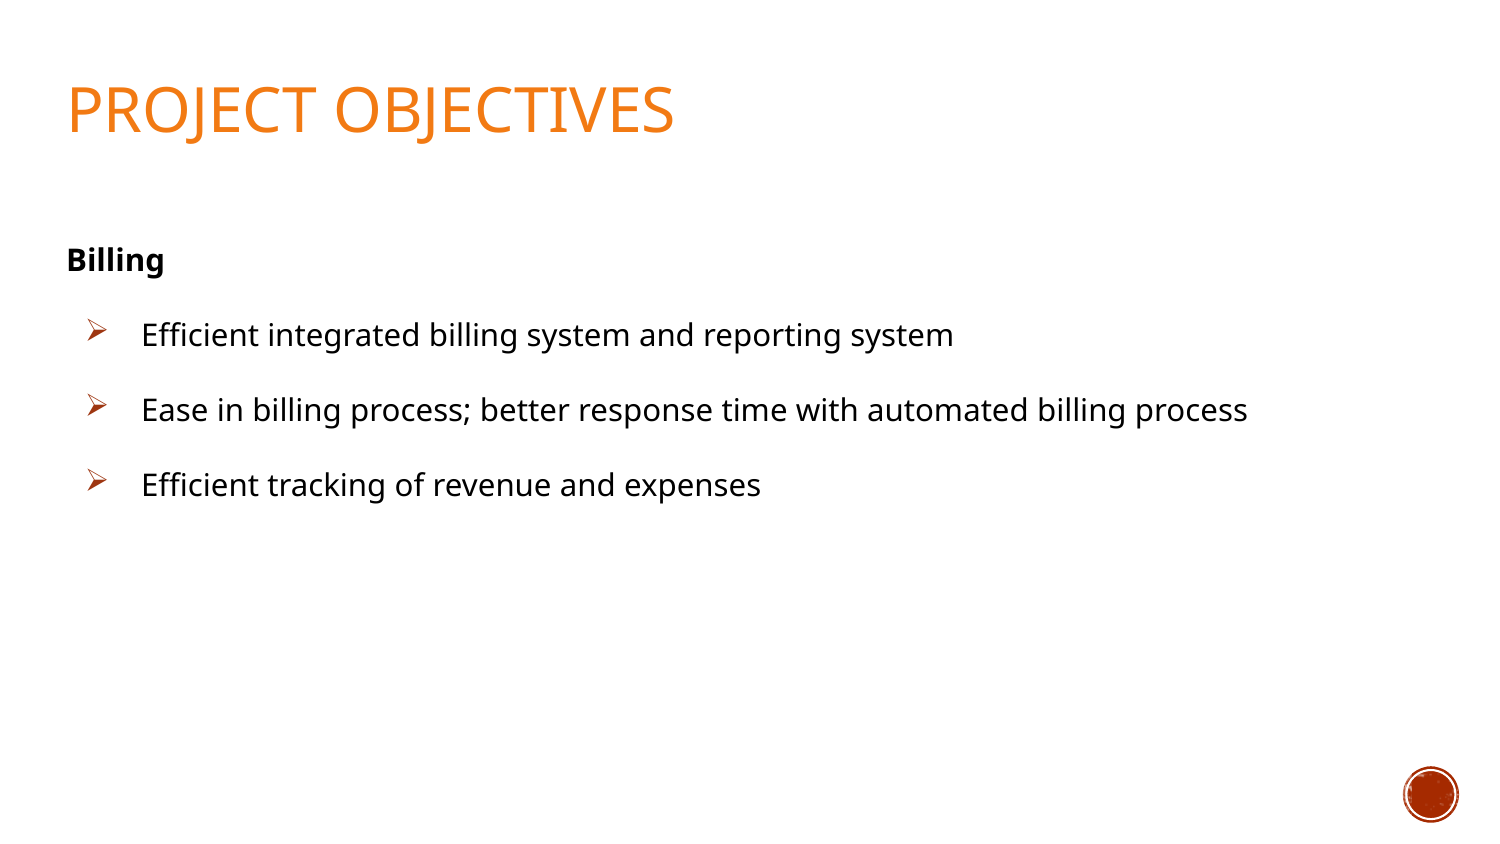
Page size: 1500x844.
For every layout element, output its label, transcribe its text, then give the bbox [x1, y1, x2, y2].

list Billing Efficient integrated billing system and reporting system Ease in billing process; better response time with automated billing process Efficient tracking of revenue and expenses [51, 188, 1449, 656]
title Project Objectives [51, 44, 1449, 188]
